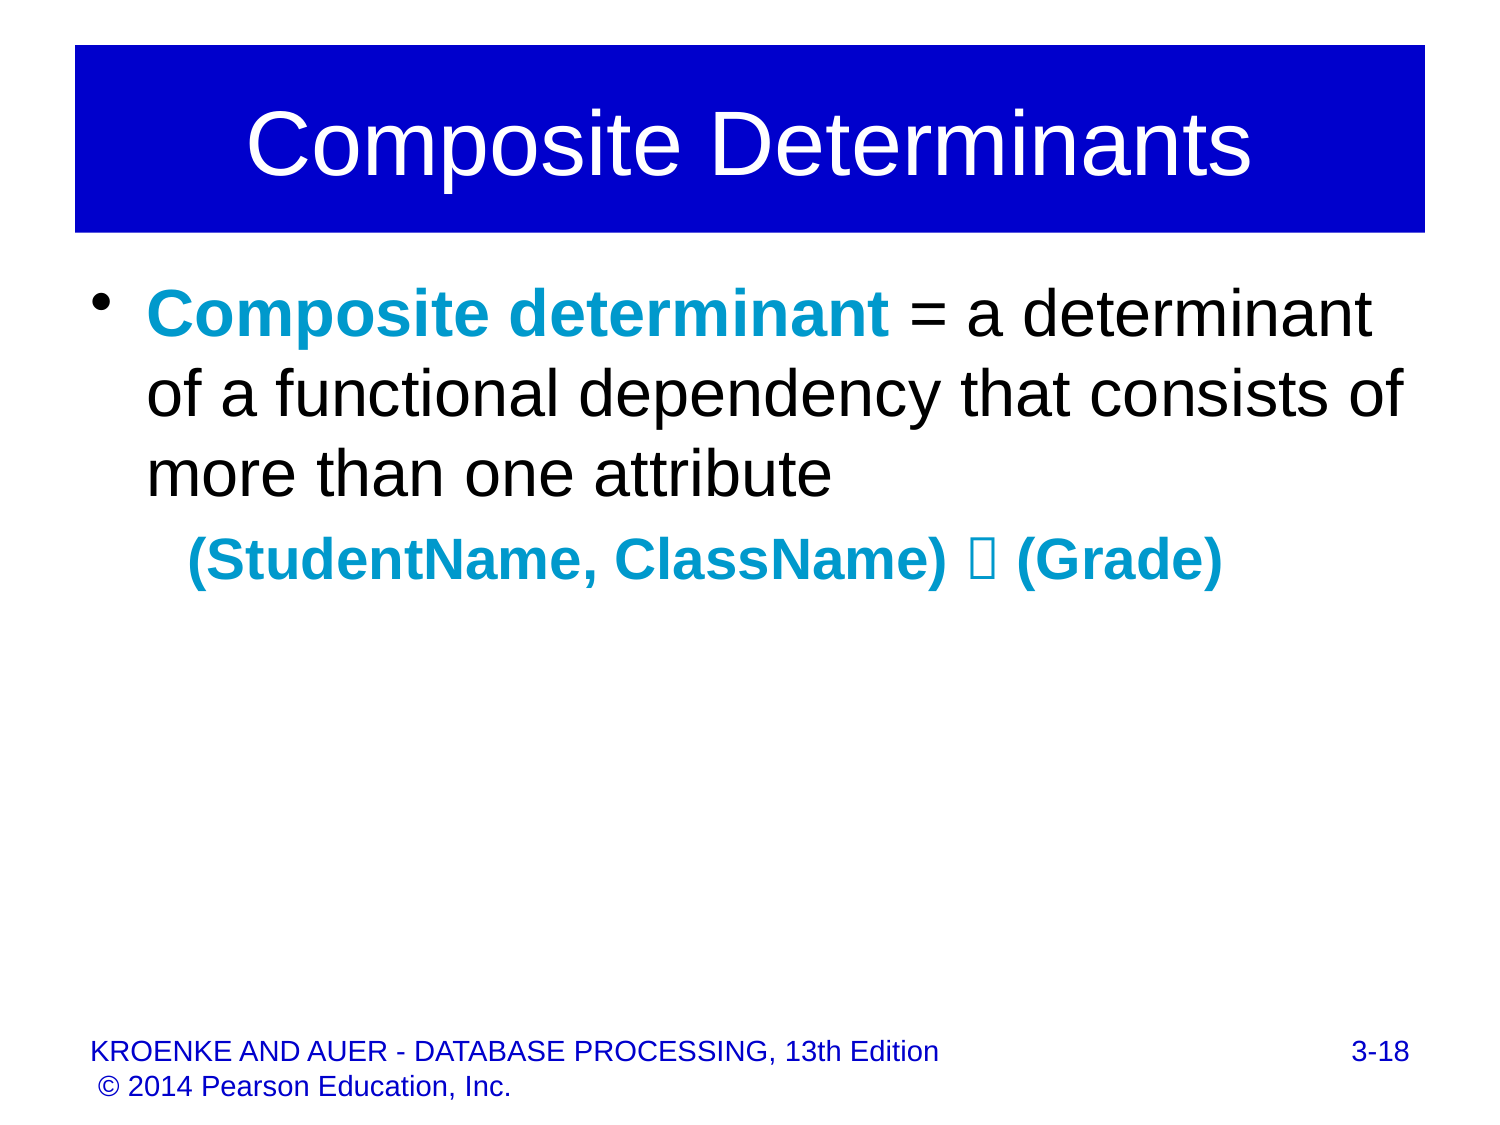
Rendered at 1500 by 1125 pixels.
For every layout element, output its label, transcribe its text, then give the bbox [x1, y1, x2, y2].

title Composite Determinants [75, 45, 1425, 233]
footer KROENKE AND AUER - DATABASE PROCESSING, 13th Edition © 2014 Pearson Education, Inc. [74, 1024, 963, 1104]
list Composite determinant = a determinant of a functional dependency that consists of more than one attribute (StudentName, ClassName)  (Grade) [75, 262, 1425, 1005]
slide_number 3-18 [1074, 1024, 1426, 1103]
